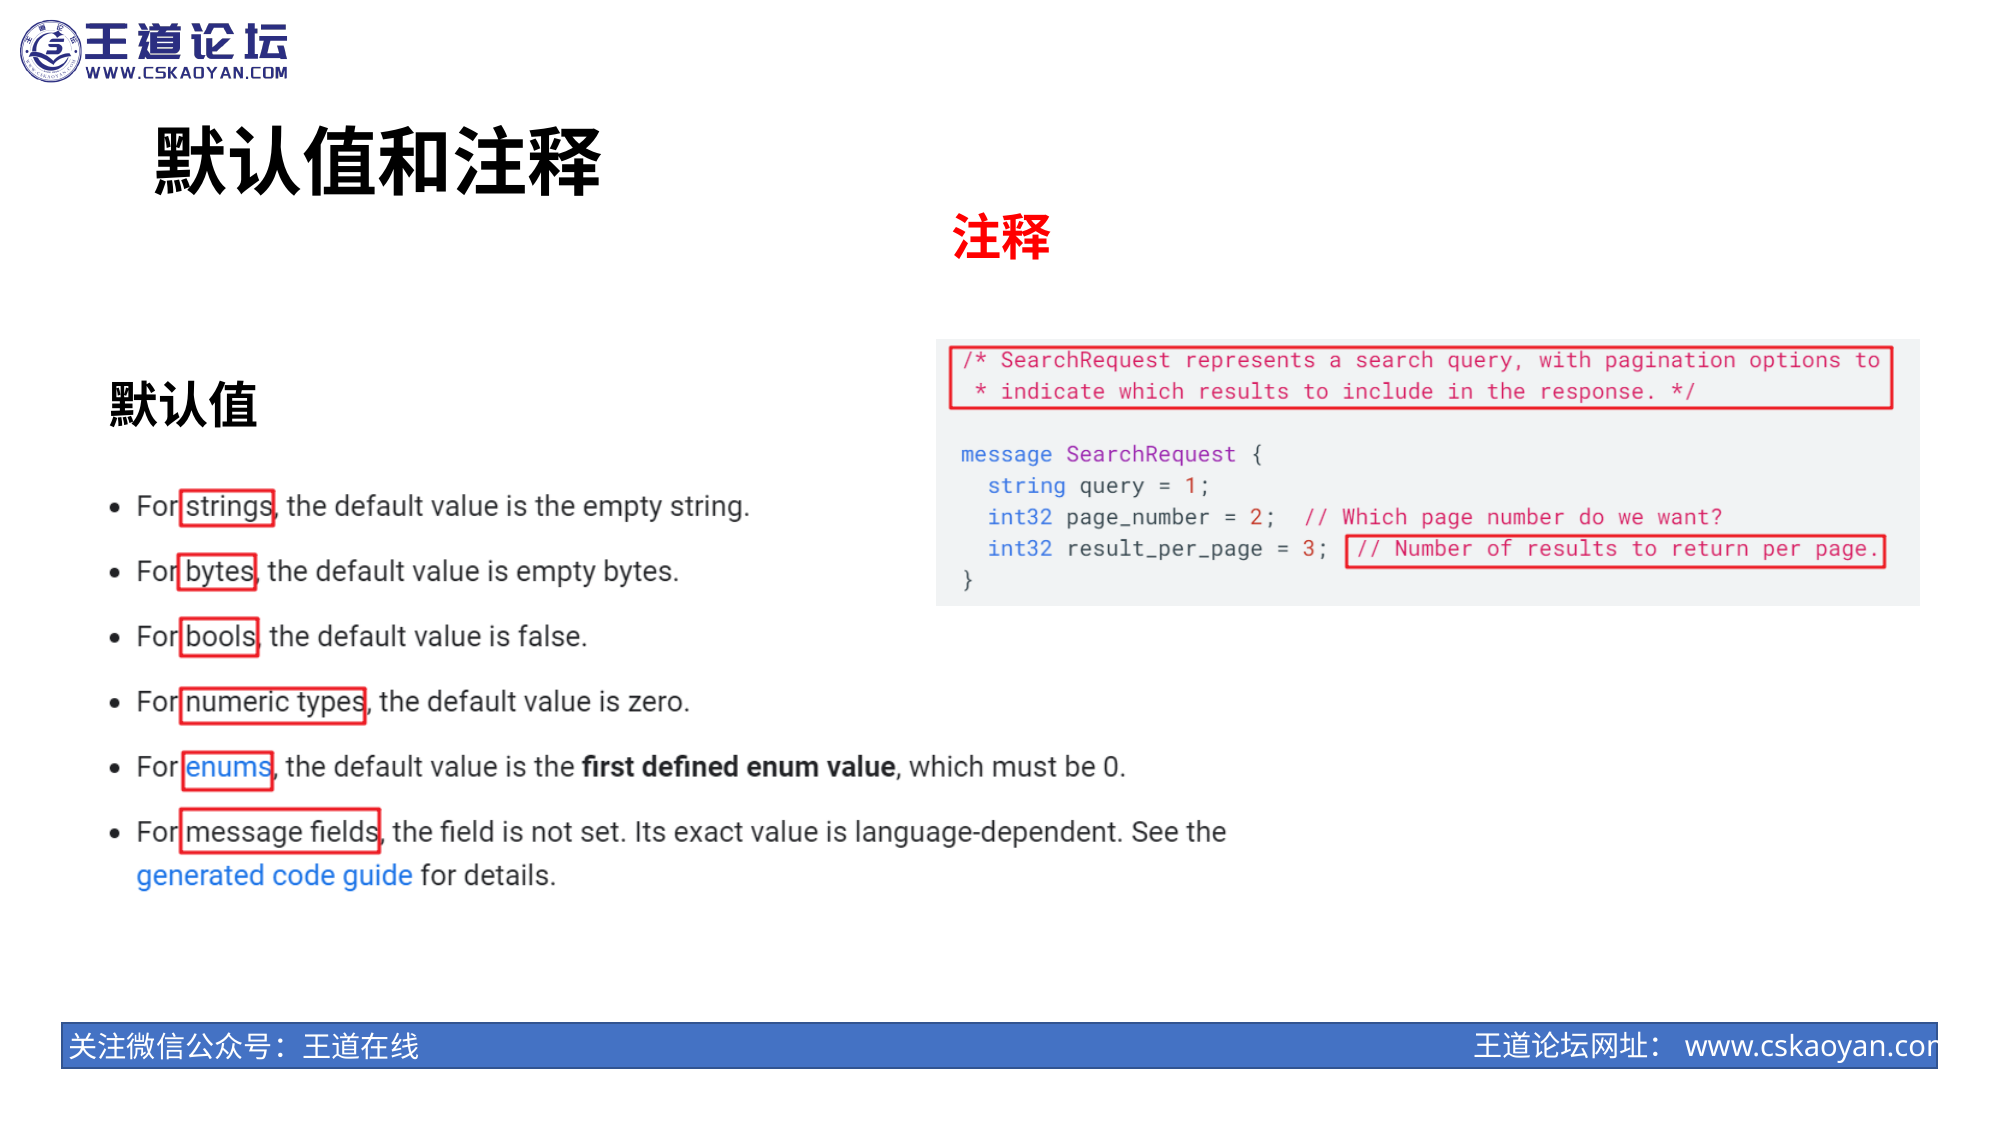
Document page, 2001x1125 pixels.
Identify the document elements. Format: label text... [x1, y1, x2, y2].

text_box 注释 [936, 198, 1113, 274]
text_box 默认值 [93, 366, 536, 441]
text_box [608, 1022, 1458, 1069]
text_box 王道论坛网址：www.cskaoyan.com [1458, 1020, 2000, 1070]
title 默认值和注释 [137, 56, 1863, 274]
picture [93, 339, 1920, 907]
picture [14, 14, 291, 88]
text_box 关注微信公众号：王道在线 [53, 1021, 608, 1071]
